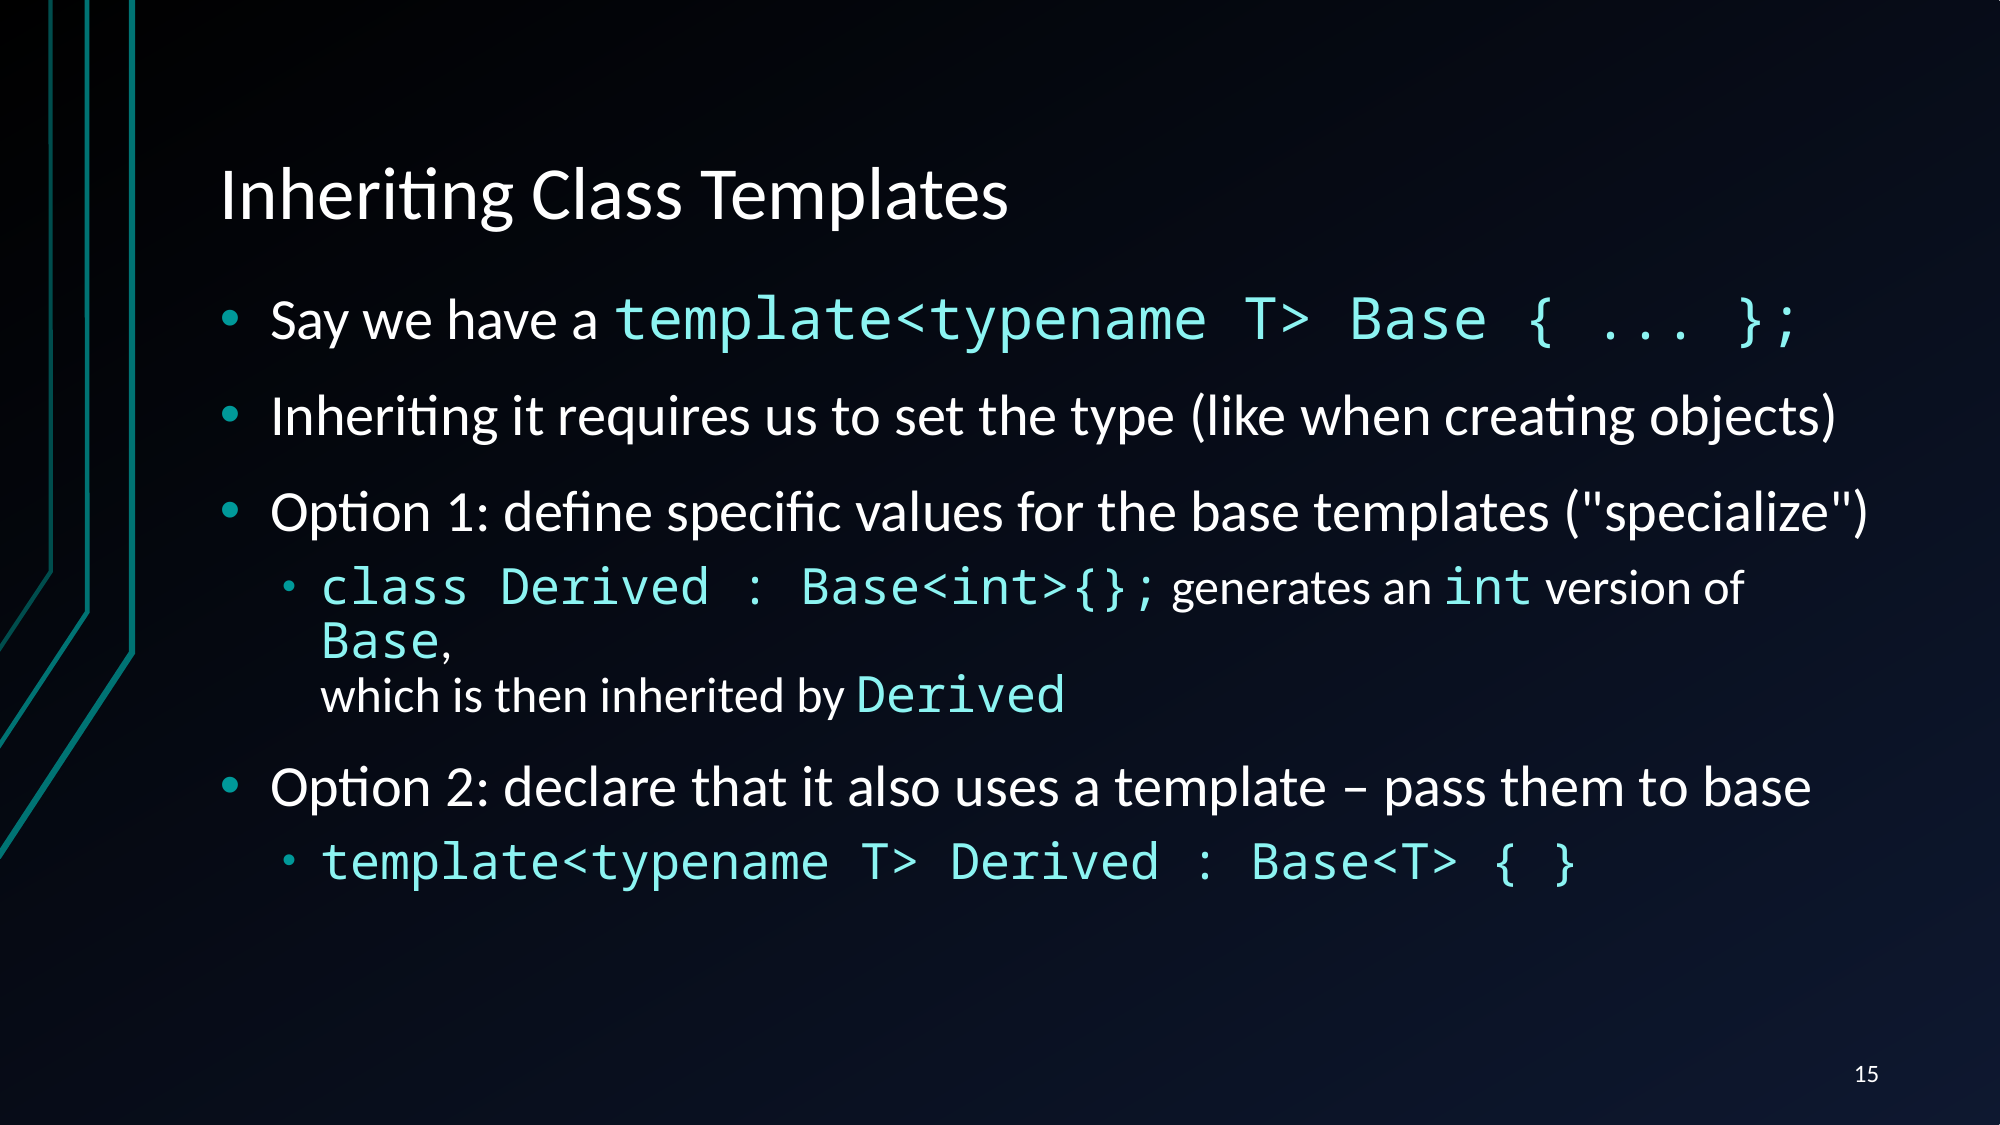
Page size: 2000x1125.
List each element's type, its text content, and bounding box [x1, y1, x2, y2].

list Say we have a template<typename T> Base { ... }; Inheriting it requires us to set the type (like when creating objects) Option 1: define specific values for the base templates ("specialize") class Derived : Base<int>{}; generates an int version of Base, which is then inherited by Derived Option 2: declare that it also uses a template – pass them to base template<typename T> Derived : Base<T> { } [199, 279, 1900, 1012]
title Inheriting Class Templates [199, 45, 1900, 246]
slide_number 15 [1732, 1042, 1900, 1103]
